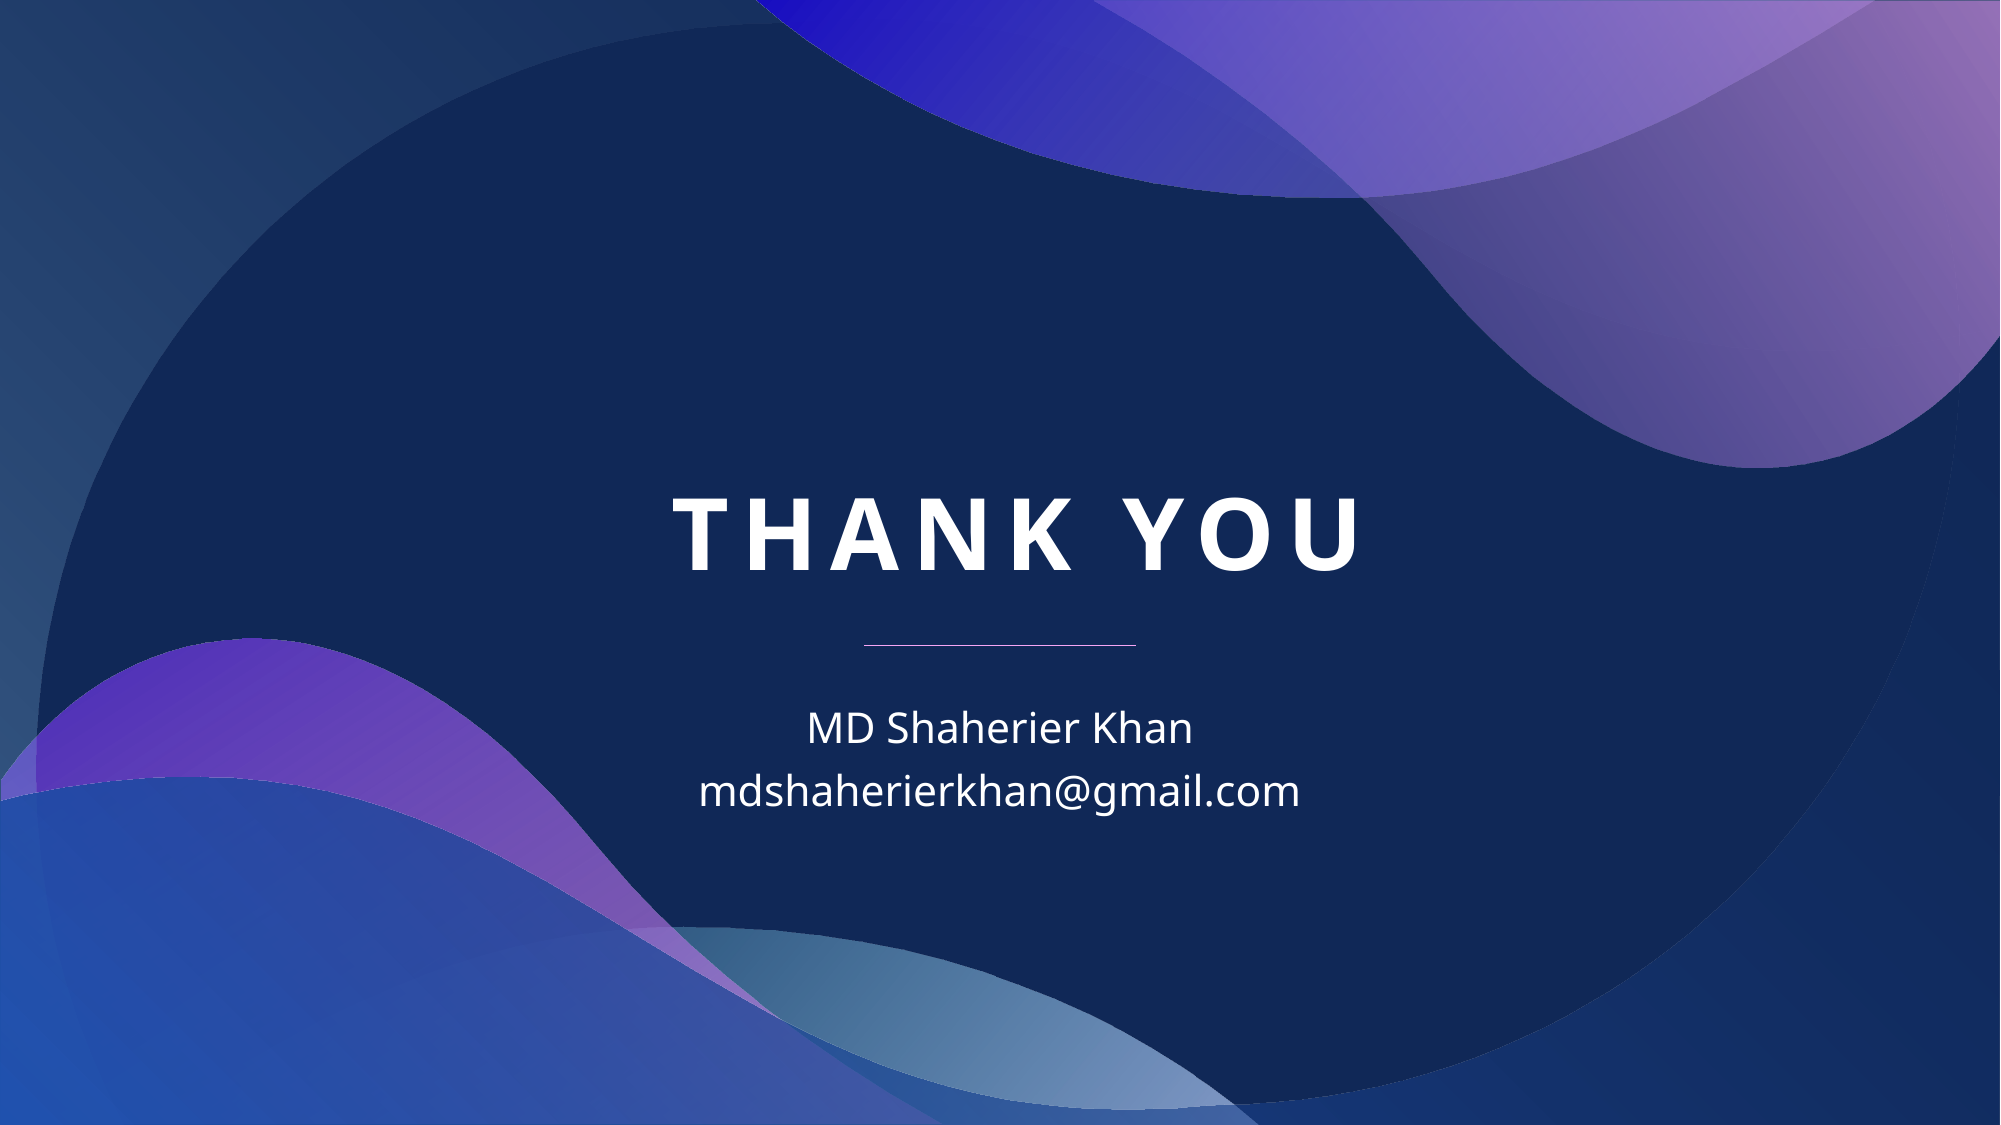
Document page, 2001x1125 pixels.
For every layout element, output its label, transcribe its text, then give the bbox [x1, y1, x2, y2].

subtitle MD Shaherier Khan mdshaherierkhan@gmail.com [420, 698, 1580, 824]
title THANK YOU [203, 356, 1832, 600]
